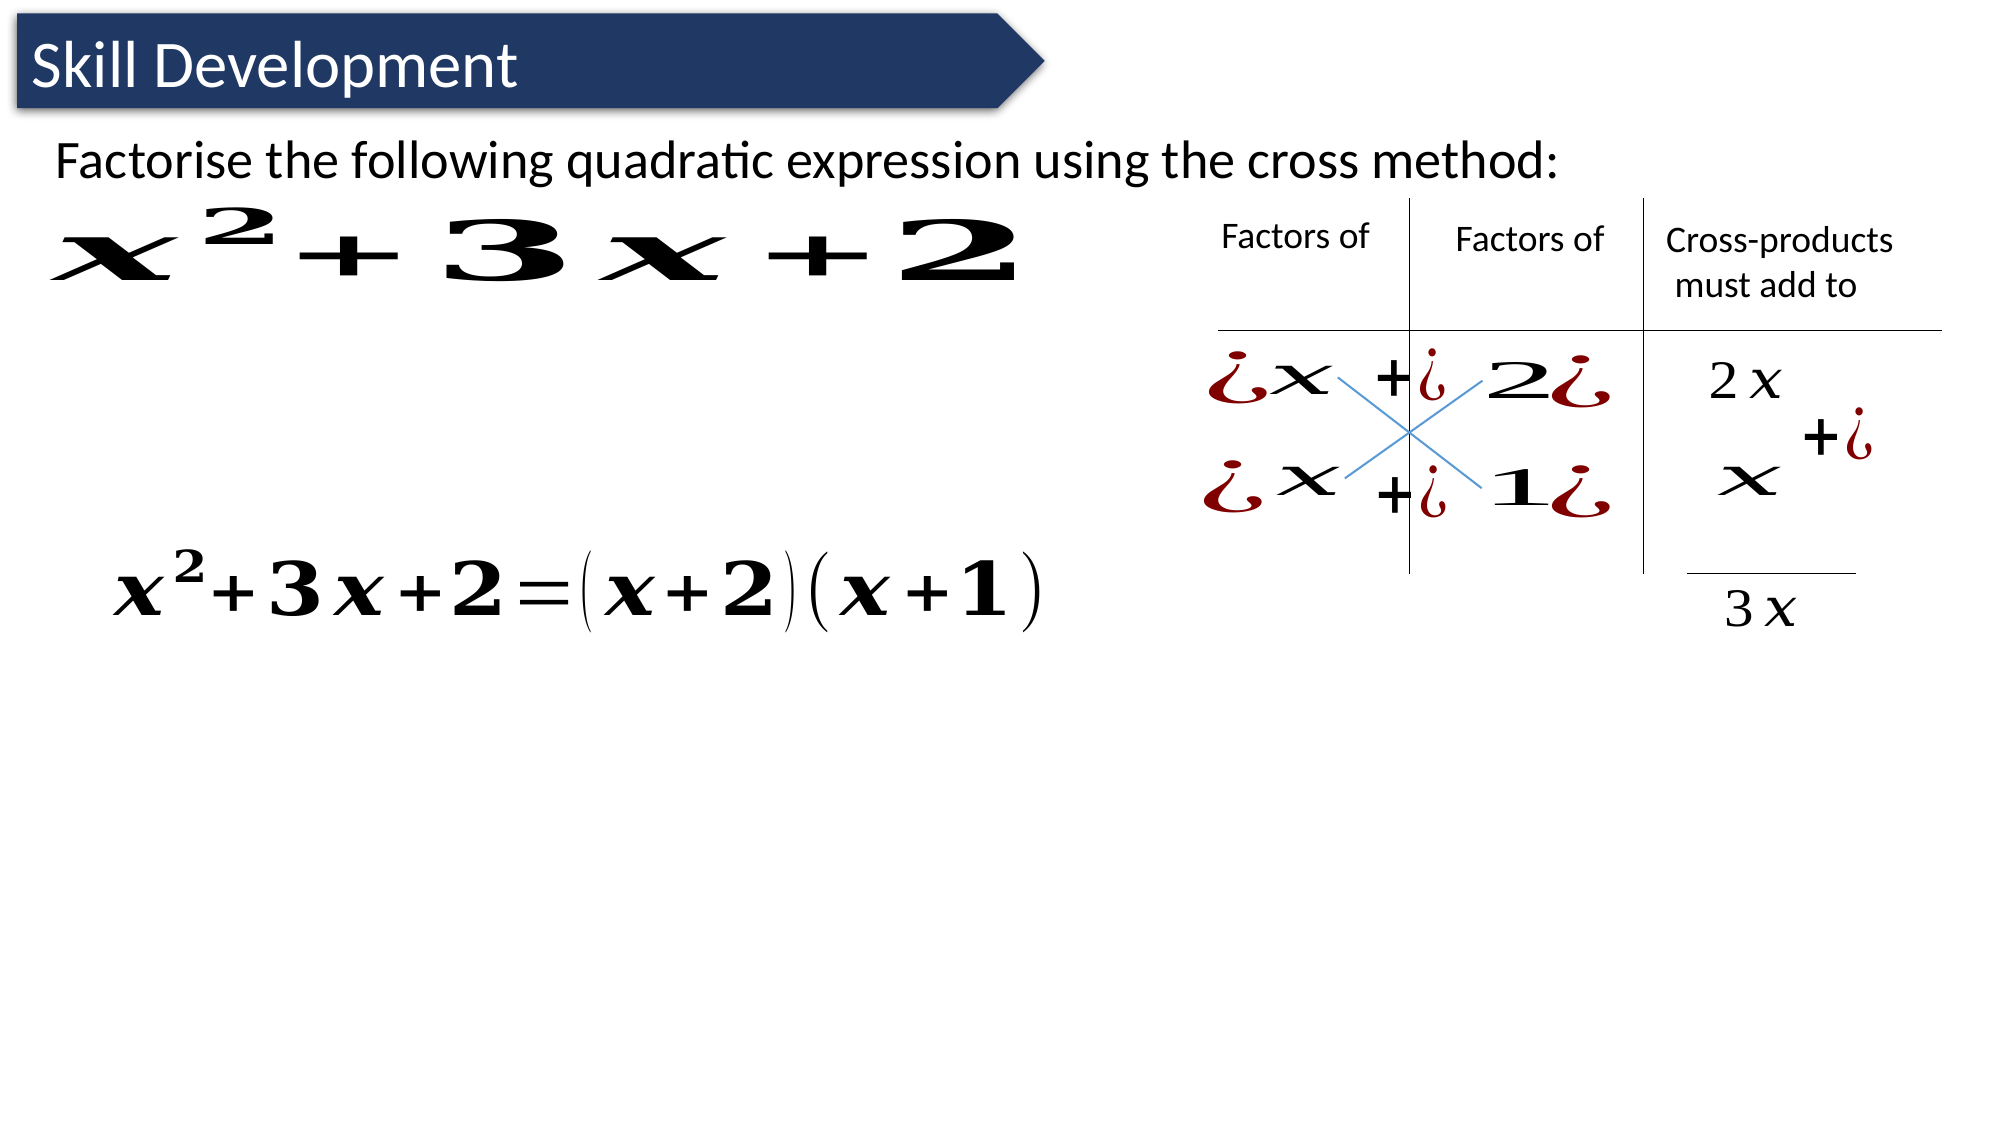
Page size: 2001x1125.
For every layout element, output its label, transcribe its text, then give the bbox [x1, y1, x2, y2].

text_box Factorise the following quadratic expression using the cross method: [40, 117, 1978, 198]
text_box Skill Development [17, 13, 1045, 109]
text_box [1337, 377, 1482, 489]
